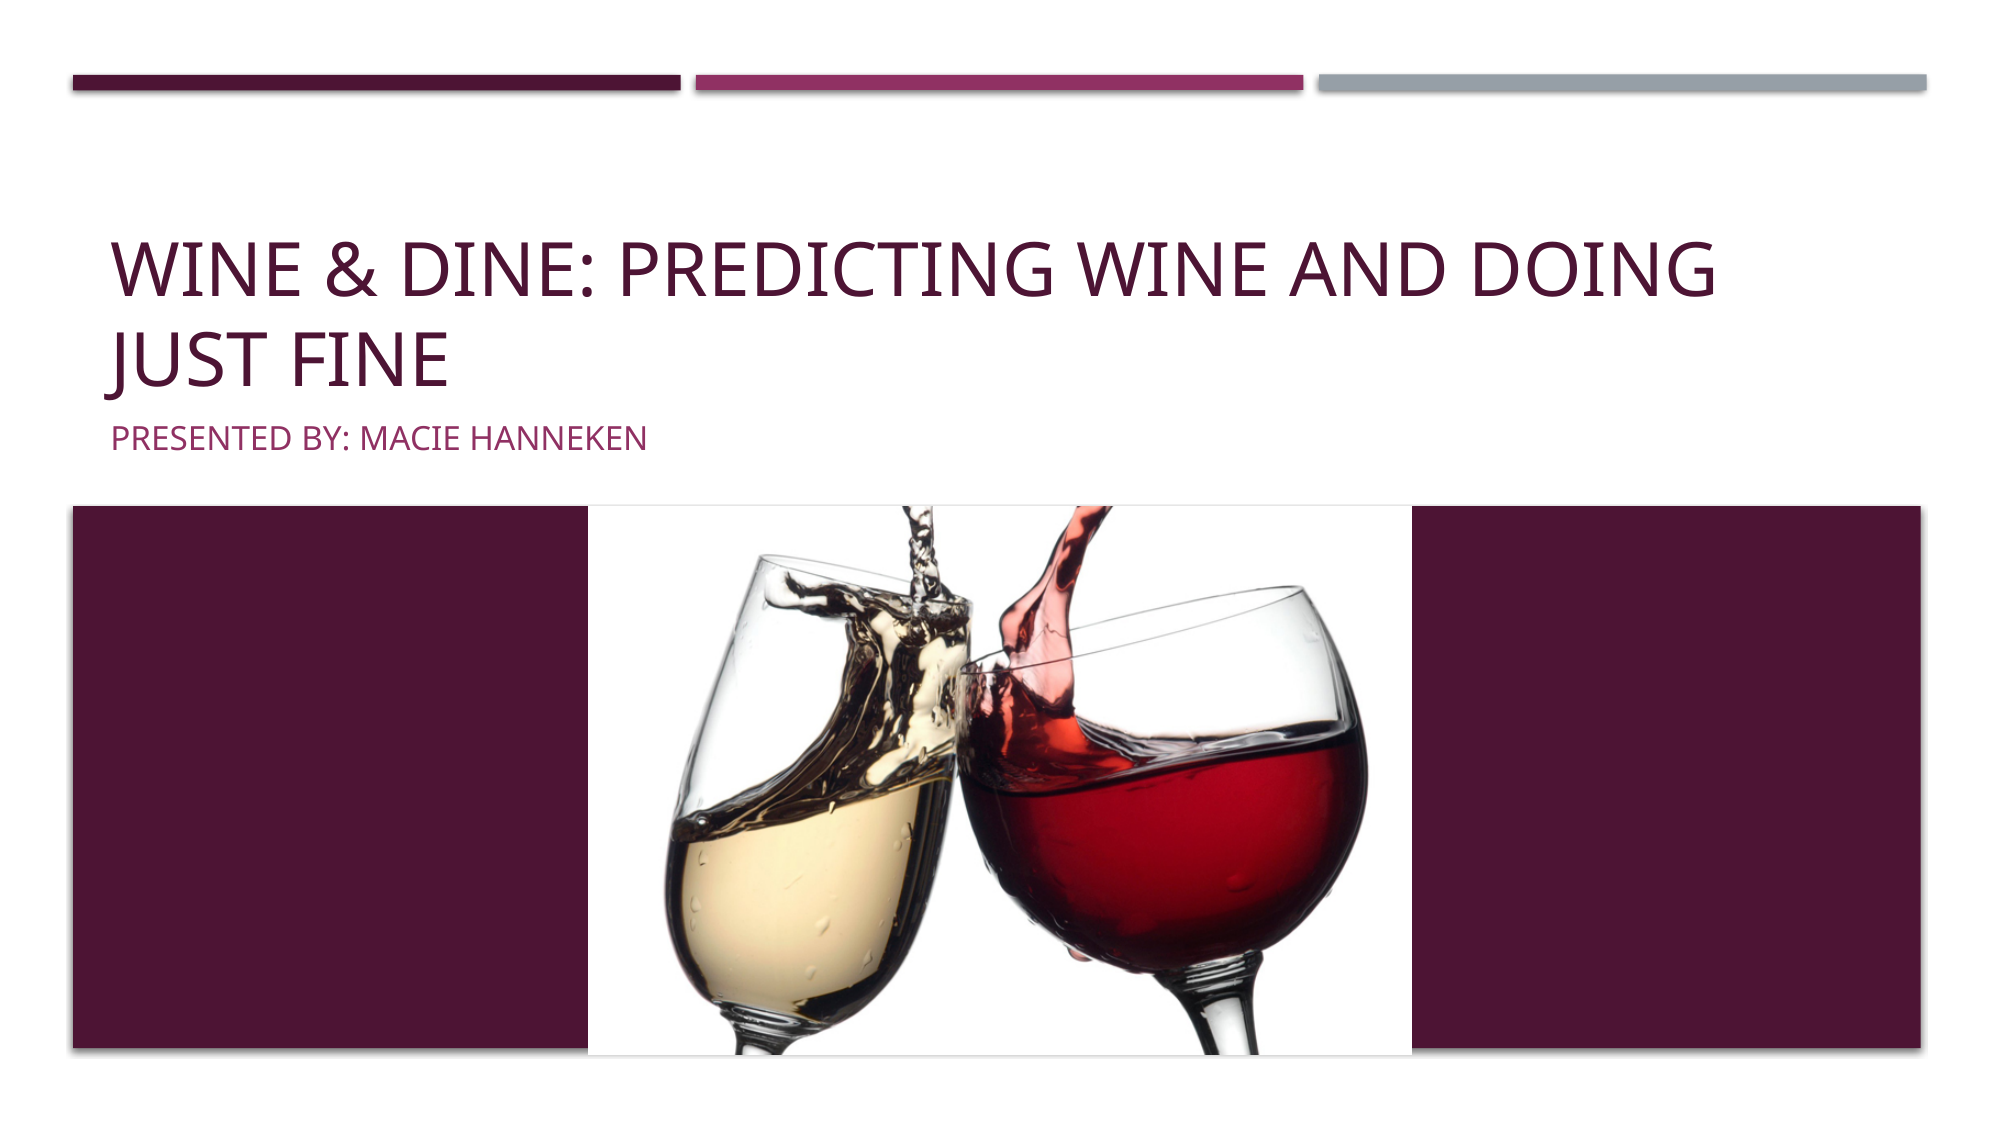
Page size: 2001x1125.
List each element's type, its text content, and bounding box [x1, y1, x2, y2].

title Wine & Dine: Predicting wine and doing just fine [95, 167, 1899, 409]
picture [588, 505, 1412, 1055]
subtitle Presented By: macie hanneken [95, 409, 1899, 507]
